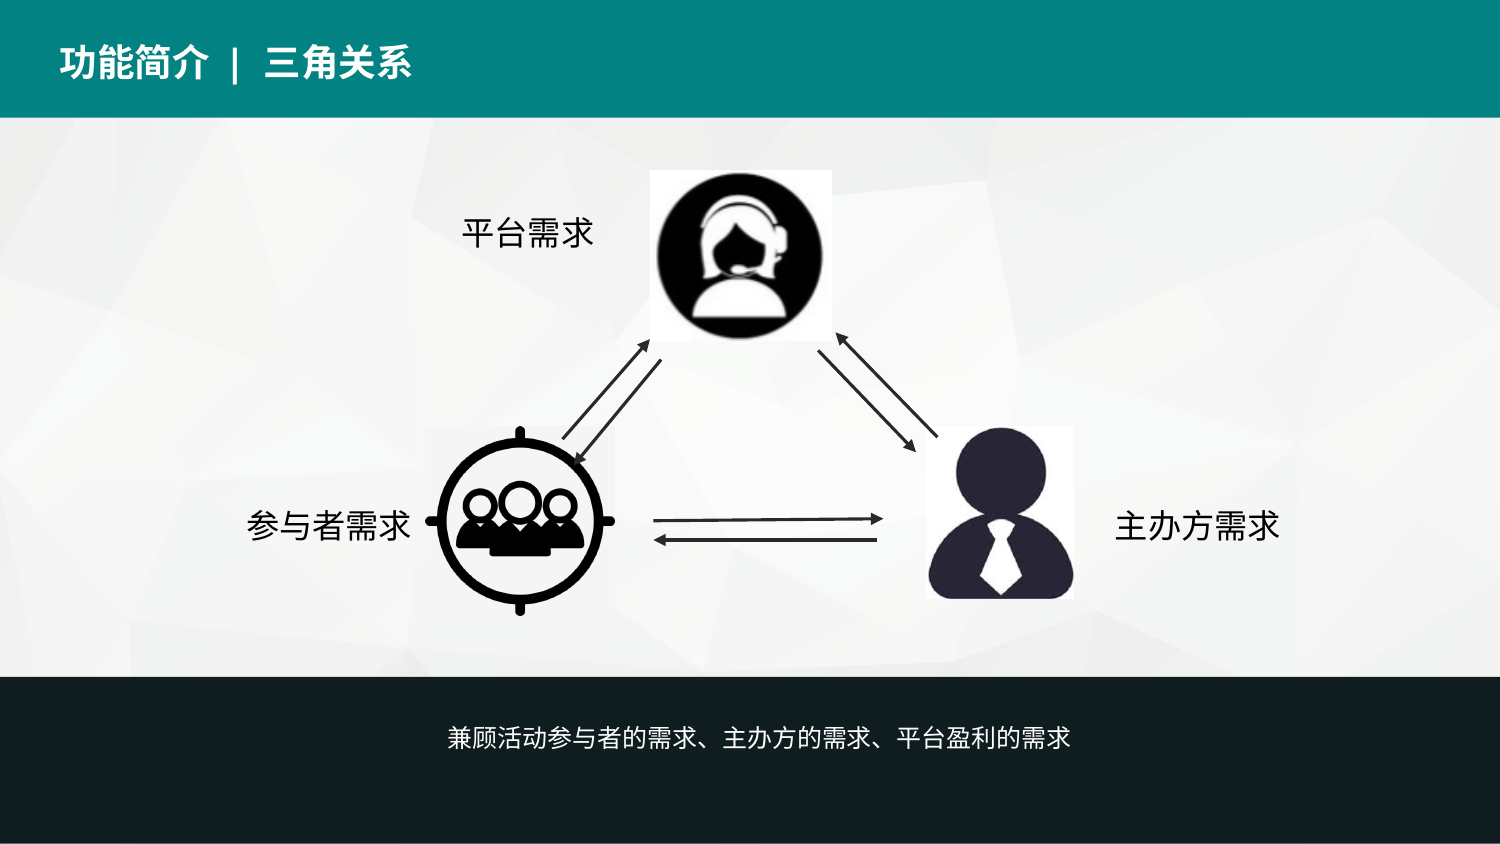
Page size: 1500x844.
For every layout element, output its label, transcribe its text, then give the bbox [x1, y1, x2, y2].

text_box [573, 359, 662, 466]
text_box 功能简介 [44, 31, 209, 91]
text_box 平台需求 [446, 205, 649, 260]
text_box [562, 339, 650, 440]
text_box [835, 332, 938, 438]
text_box [0, 676, 1500, 844]
picture [425, 426, 615, 616]
text_box 兼顾活动参与者的需求、主办方的需求、平台盈利的需求 [249, 715, 1270, 761]
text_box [818, 350, 916, 453]
text_box 参与者需求 [231, 497, 425, 553]
picture [649, 170, 832, 341]
text_box 主办方需求 [1099, 497, 1475, 553]
text_box [0, 0, 1500, 119]
text_box | 三角关系 [209, 31, 429, 91]
picture [926, 426, 1074, 599]
text_box 实现编辑会议功能 [0, 119, 1500, 676]
